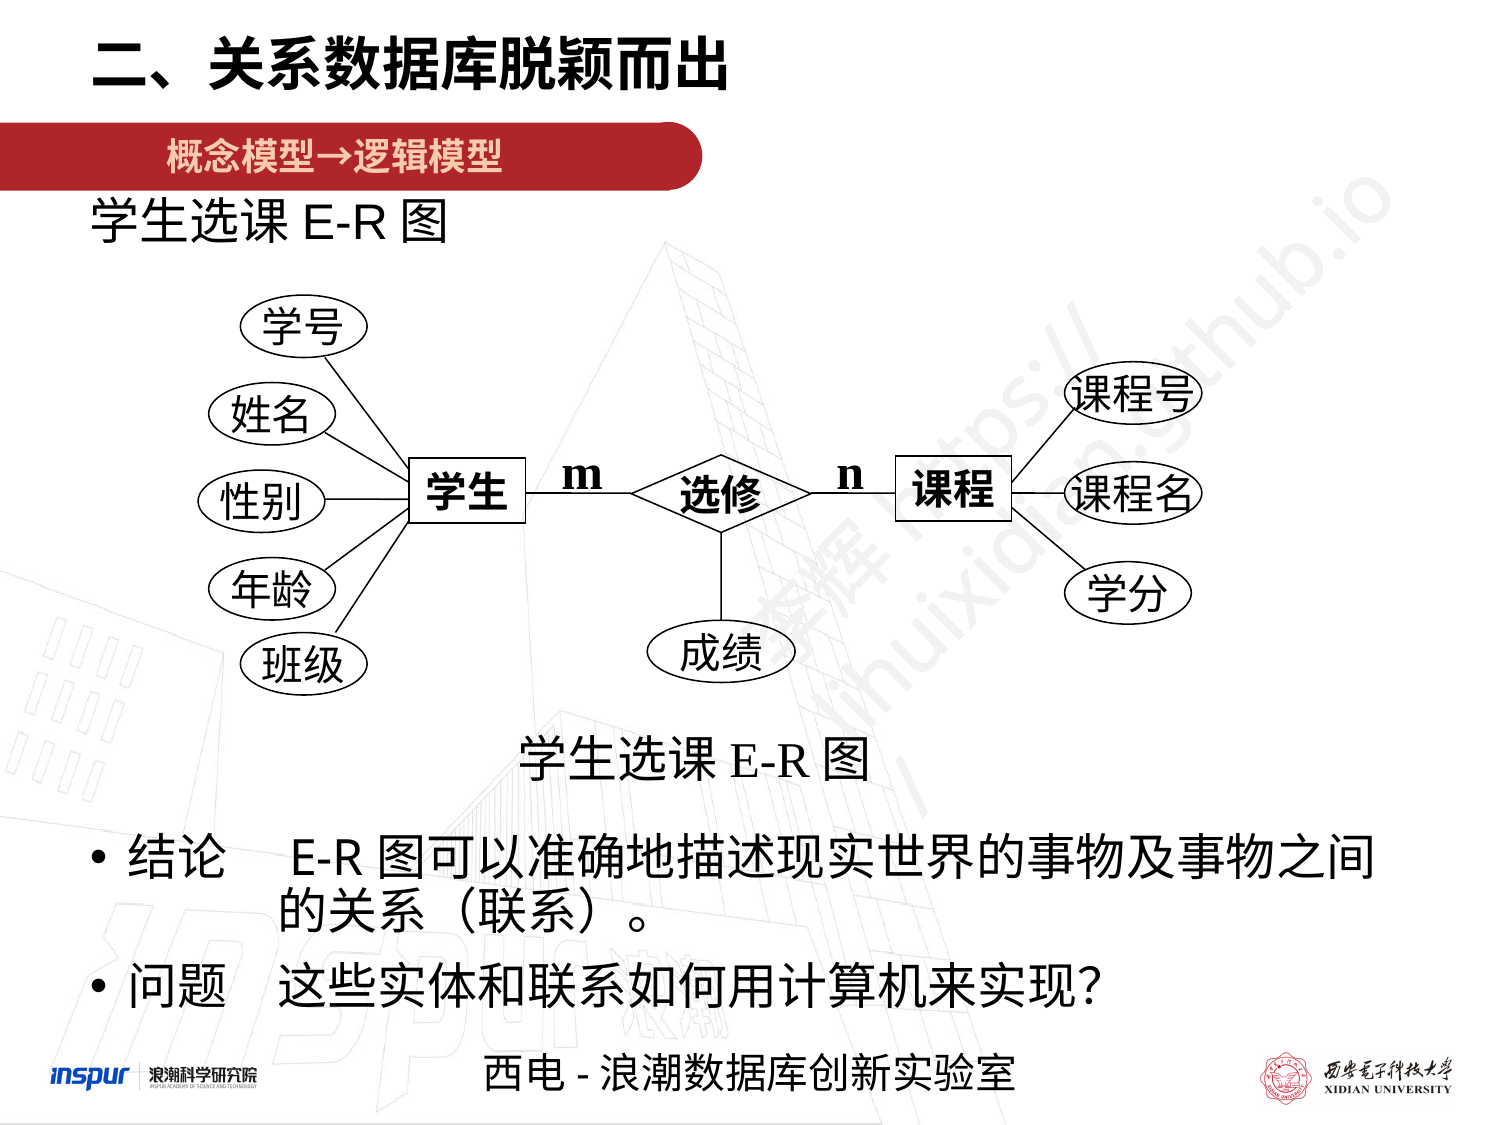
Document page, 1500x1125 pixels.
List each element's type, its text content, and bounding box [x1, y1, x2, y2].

text_box 概念模型→逻辑模型 [0, 125, 670, 186]
text_box 二、关系数据库脱颖而出 [76, 28, 1171, 126]
text_box [0, 186, 670, 191]
text_box 结论 E-R图可以准确地描述现实世界的事物及事物之间 的关系（联系）。 问题 这些实体和联系如何用计算机来实现？ [75, 824, 1450, 1038]
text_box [187, 269, 1213, 795]
picture [0, 0, 1500, 1125]
picture [1288, 271, 1316, 282]
text_box [670, 126, 703, 190]
text_box 学生选课E-R图 [75, 182, 1450, 271]
